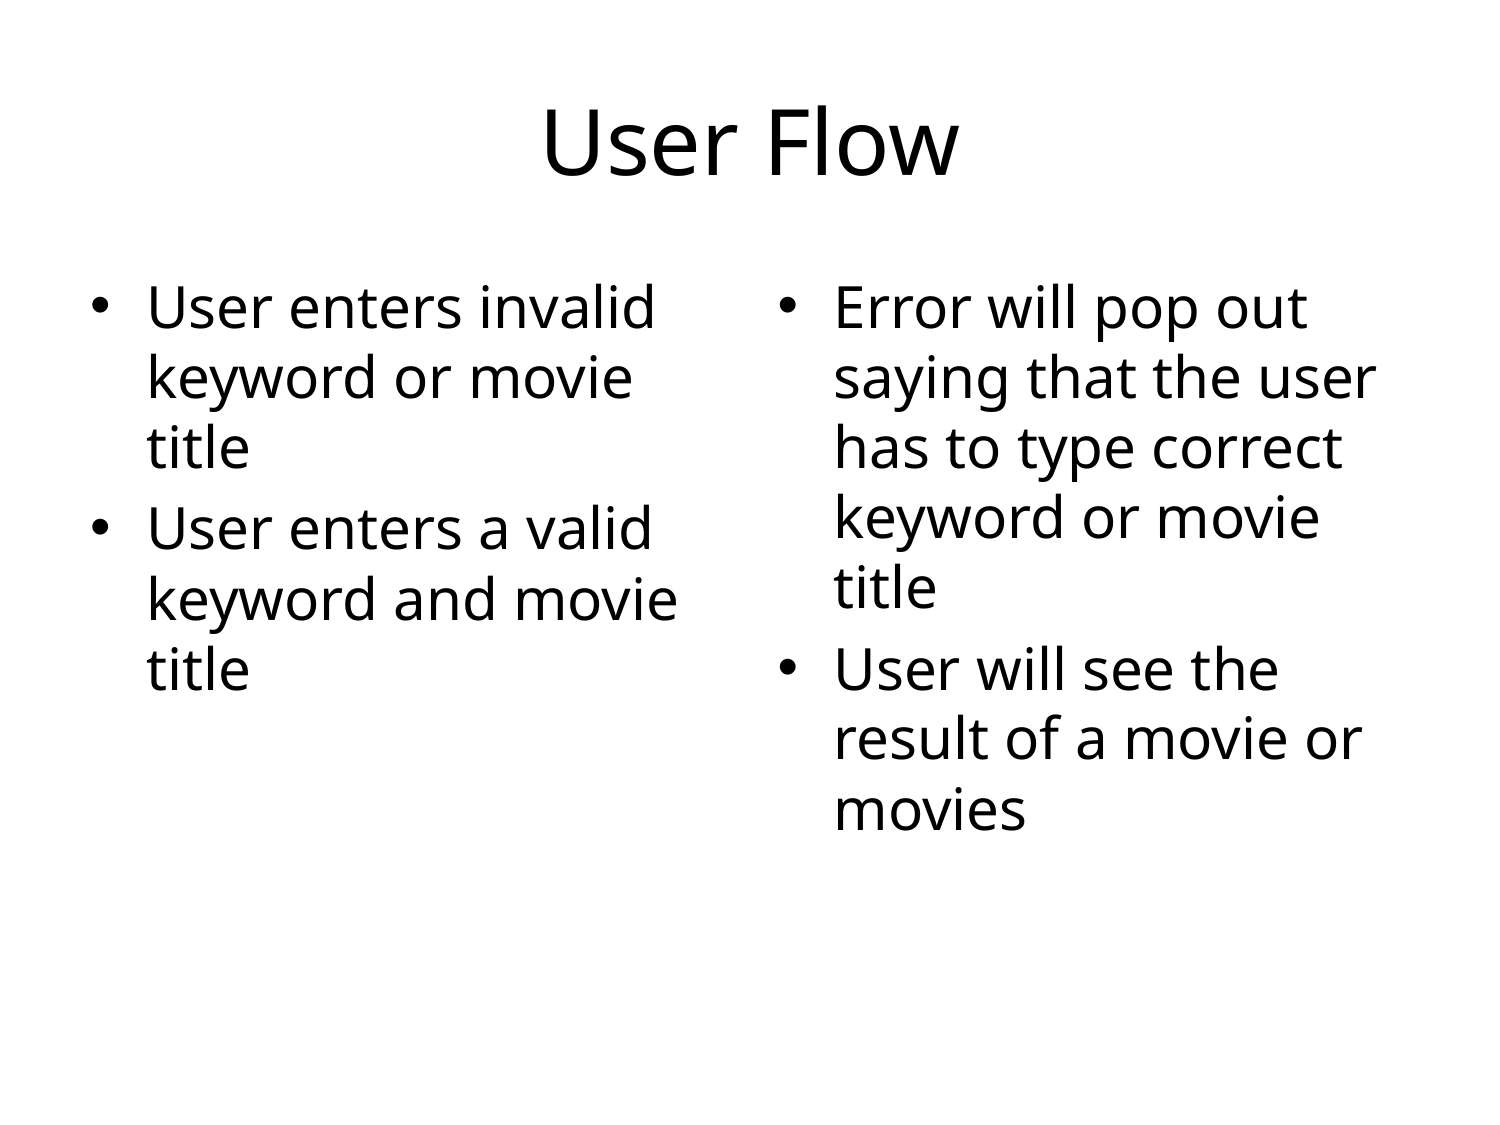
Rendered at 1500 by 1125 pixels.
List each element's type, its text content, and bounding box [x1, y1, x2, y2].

title User Flow [75, 45, 1425, 233]
list Error will pop out saying that the user has to type correct keyword or movie title User will see the result of a movie or movies [762, 262, 1425, 1005]
list User enters invalid keyword or movie title User enters a valid keyword and movie title [75, 262, 738, 1005]
